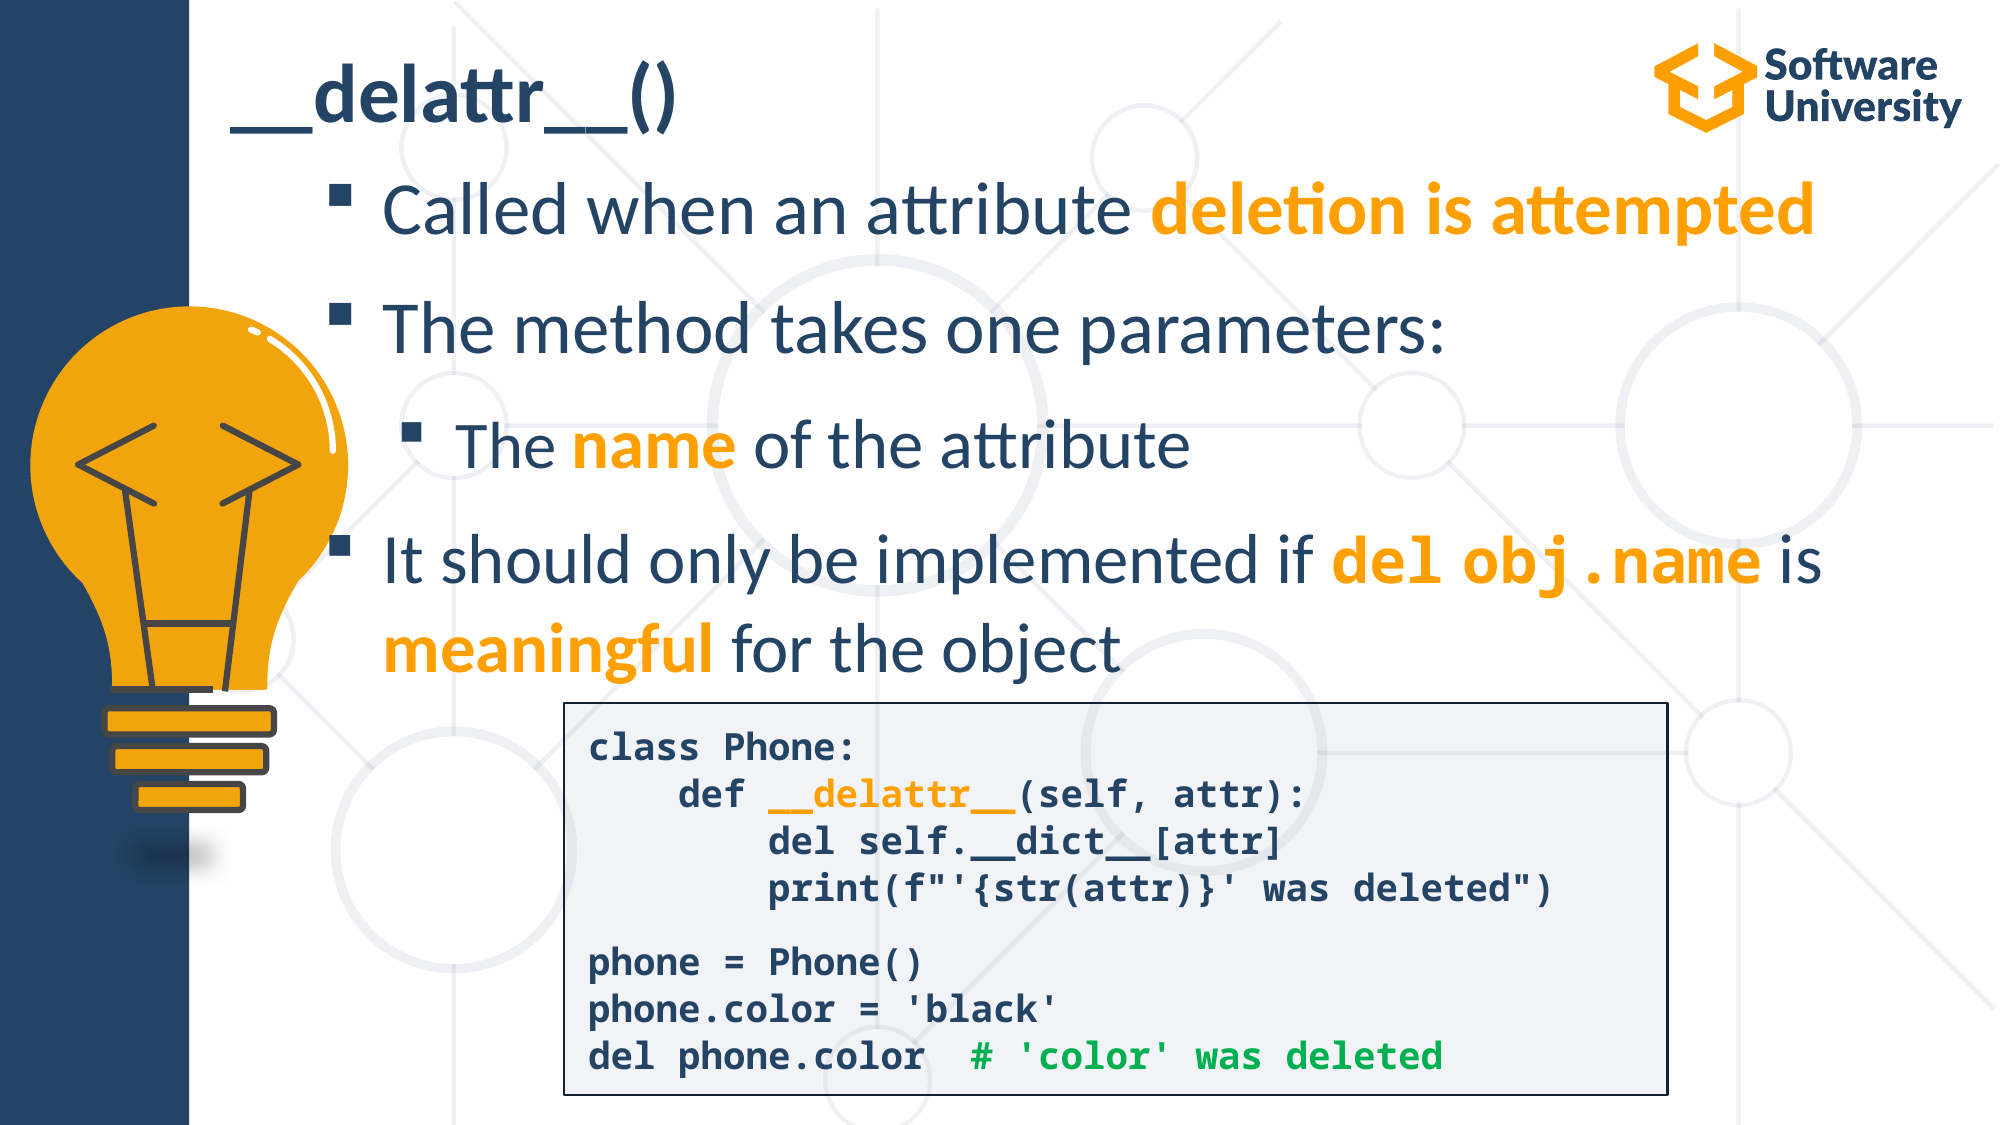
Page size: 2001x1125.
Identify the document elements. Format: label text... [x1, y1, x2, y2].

text_box class Phone: def __delattr__(self, attr): del self.__dict__[attr] print(f"'{str(attr)}' was deleted") phone = Phone() phone.color = 'black' del phone.color # 'color' was deleted [564, 702, 1668, 1096]
picture [1641, 31, 1973, 145]
list Called when an attribute deletion is attempted The method takes one parameters: The name of the attribute It should only be implemented if del obj.name is meaningful for the object [306, 149, 1968, 1094]
title __delattr__() [212, 16, 1628, 162]
